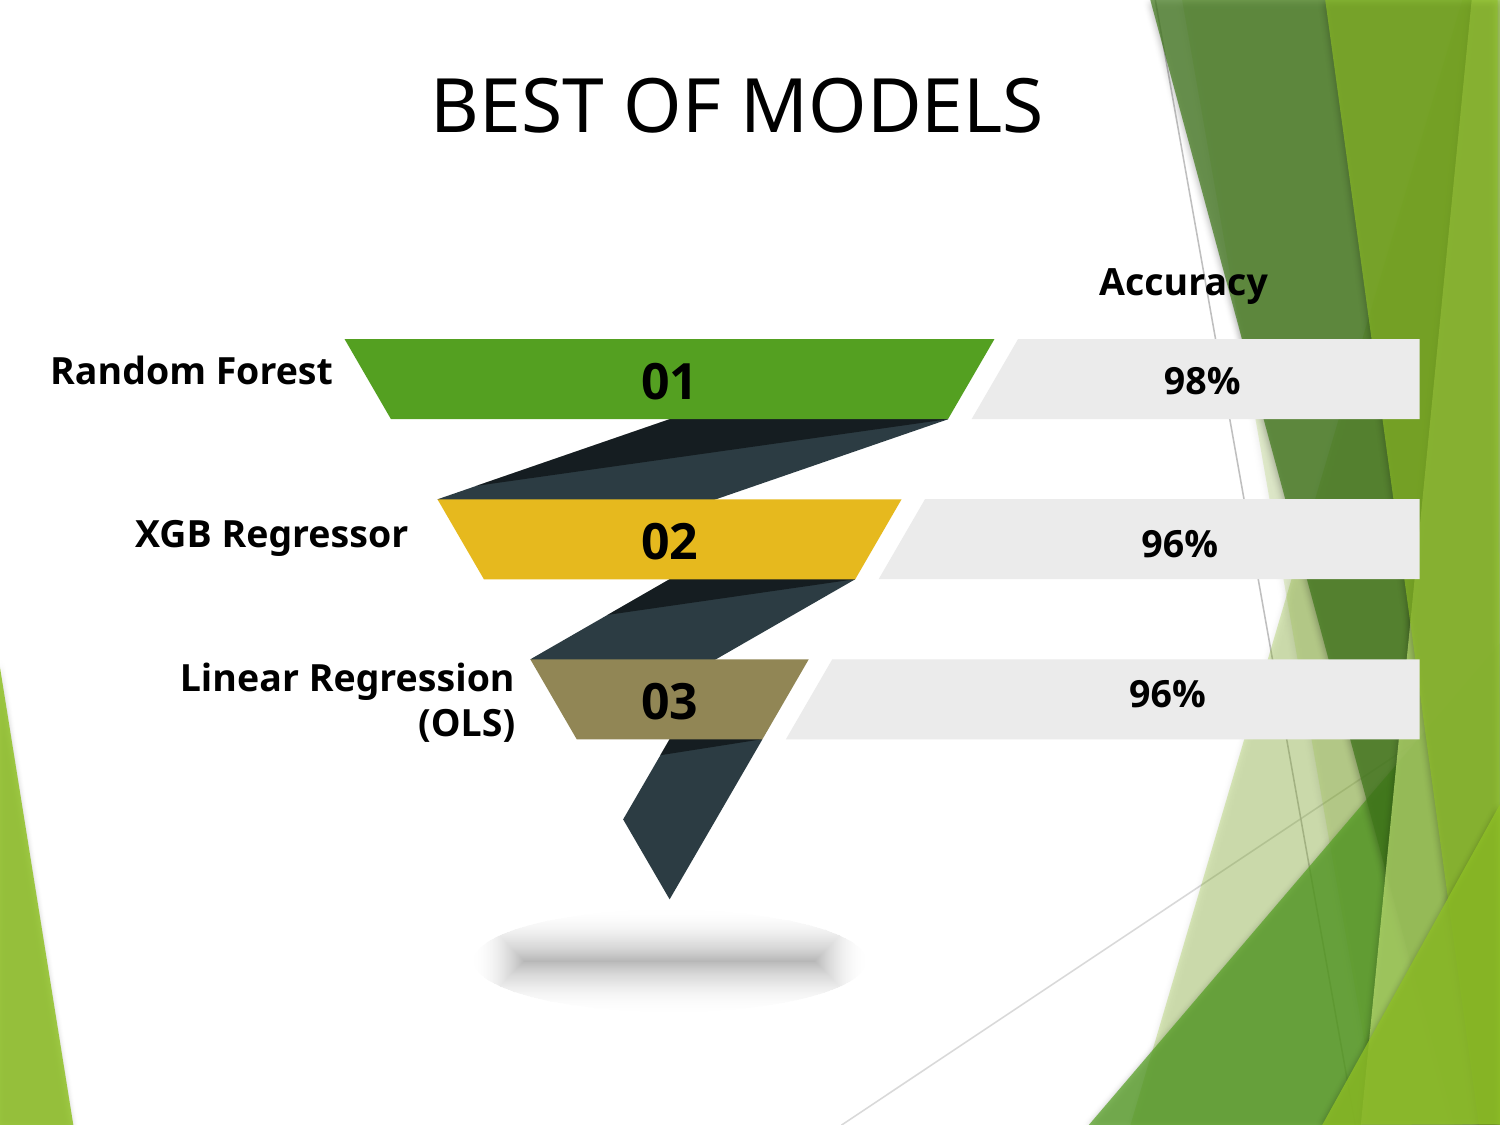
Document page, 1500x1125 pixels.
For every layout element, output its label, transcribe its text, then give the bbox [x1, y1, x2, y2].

text_box 96% [999, 512, 1360, 573]
text_box 98% [1022, 349, 1383, 410]
text_box XGB Regressor [36, 502, 429, 562]
text_box Linear Regression (OLS) [123, 646, 516, 752]
text_box 01 [626, 341, 713, 417]
text_box [472, 907, 868, 1013]
text_box [621, 741, 764, 901]
text_box [528, 657, 811, 741]
text_box Accuracy [987, 250, 1380, 311]
text_box 03 [626, 661, 713, 737]
text_box [439, 422, 945, 497]
text_box [877, 497, 1422, 581]
text_box [784, 657, 1422, 741]
text_box 02 [626, 501, 713, 577]
text_box BEST OF MODELS [50, 50, 1425, 175]
text_box [436, 497, 903, 581]
text_box [531, 581, 856, 657]
text_box 96% [987, 662, 1348, 723]
text_box [970, 337, 1422, 421]
text_box [343, 337, 996, 421]
text_box [658, 741, 761, 757]
text_box [474, 421, 947, 488]
text_box Random Forest [0, 339, 334, 400]
text_box [605, 581, 854, 617]
